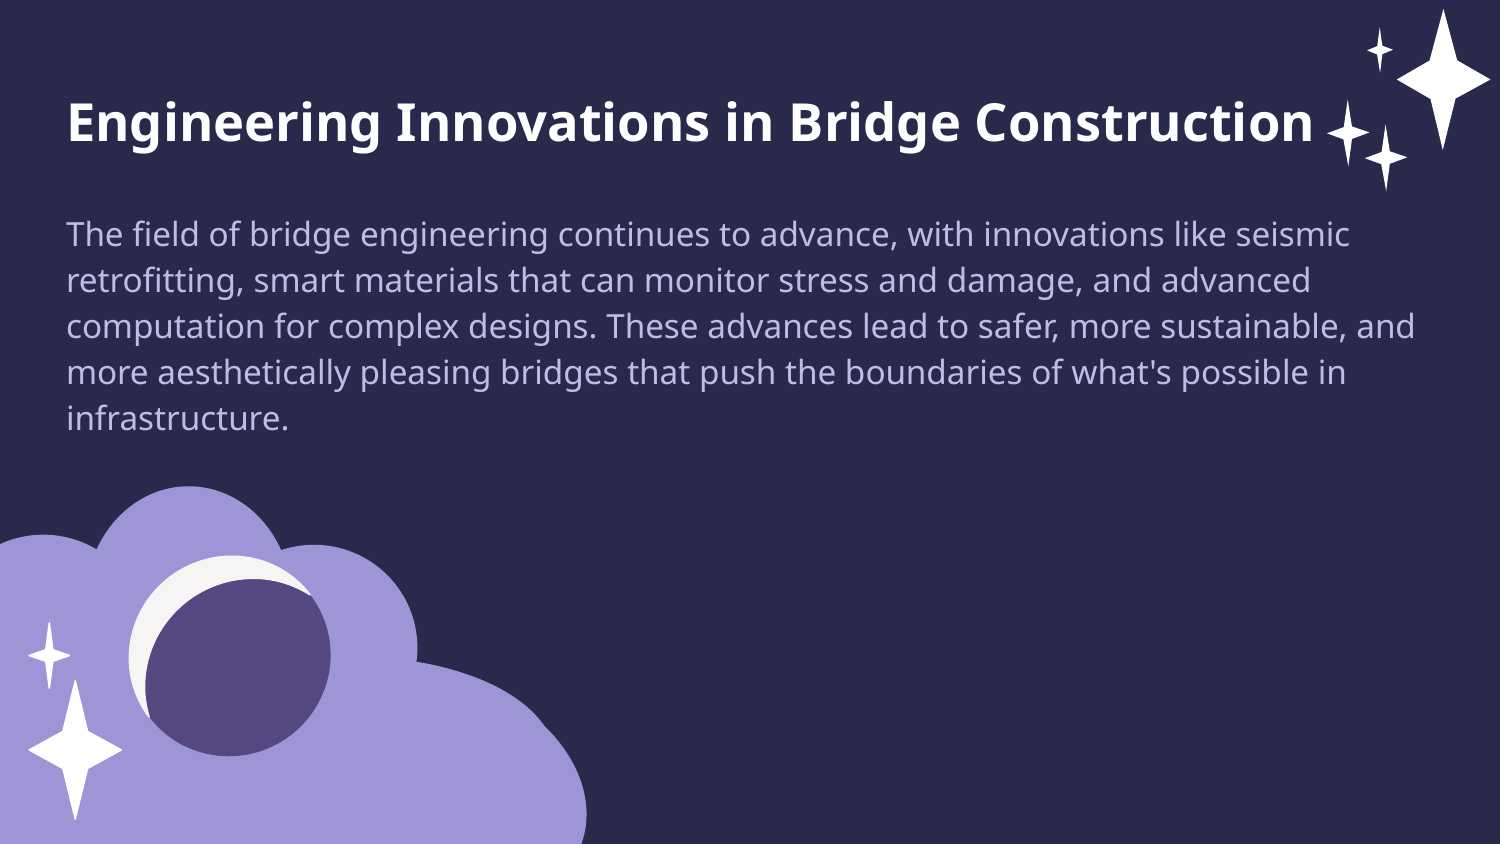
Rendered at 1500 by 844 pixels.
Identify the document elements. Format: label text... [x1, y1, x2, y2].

text_box The field of bridge engineering continues to advance, with innovations like seismic retrofitting, smart materials that can monitor stress and damage, and advanced computation for complex designs. These advances lead to safer, more sustainable, and more aesthetically pleasing bridges that push the boundaries of what's possible in infrastructure. [51, 192, 1449, 465]
text_box Engineering Innovations in Bridge Construction [51, 72, 1321, 167]
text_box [0, 486, 621, 844]
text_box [1326, 8, 1491, 192]
